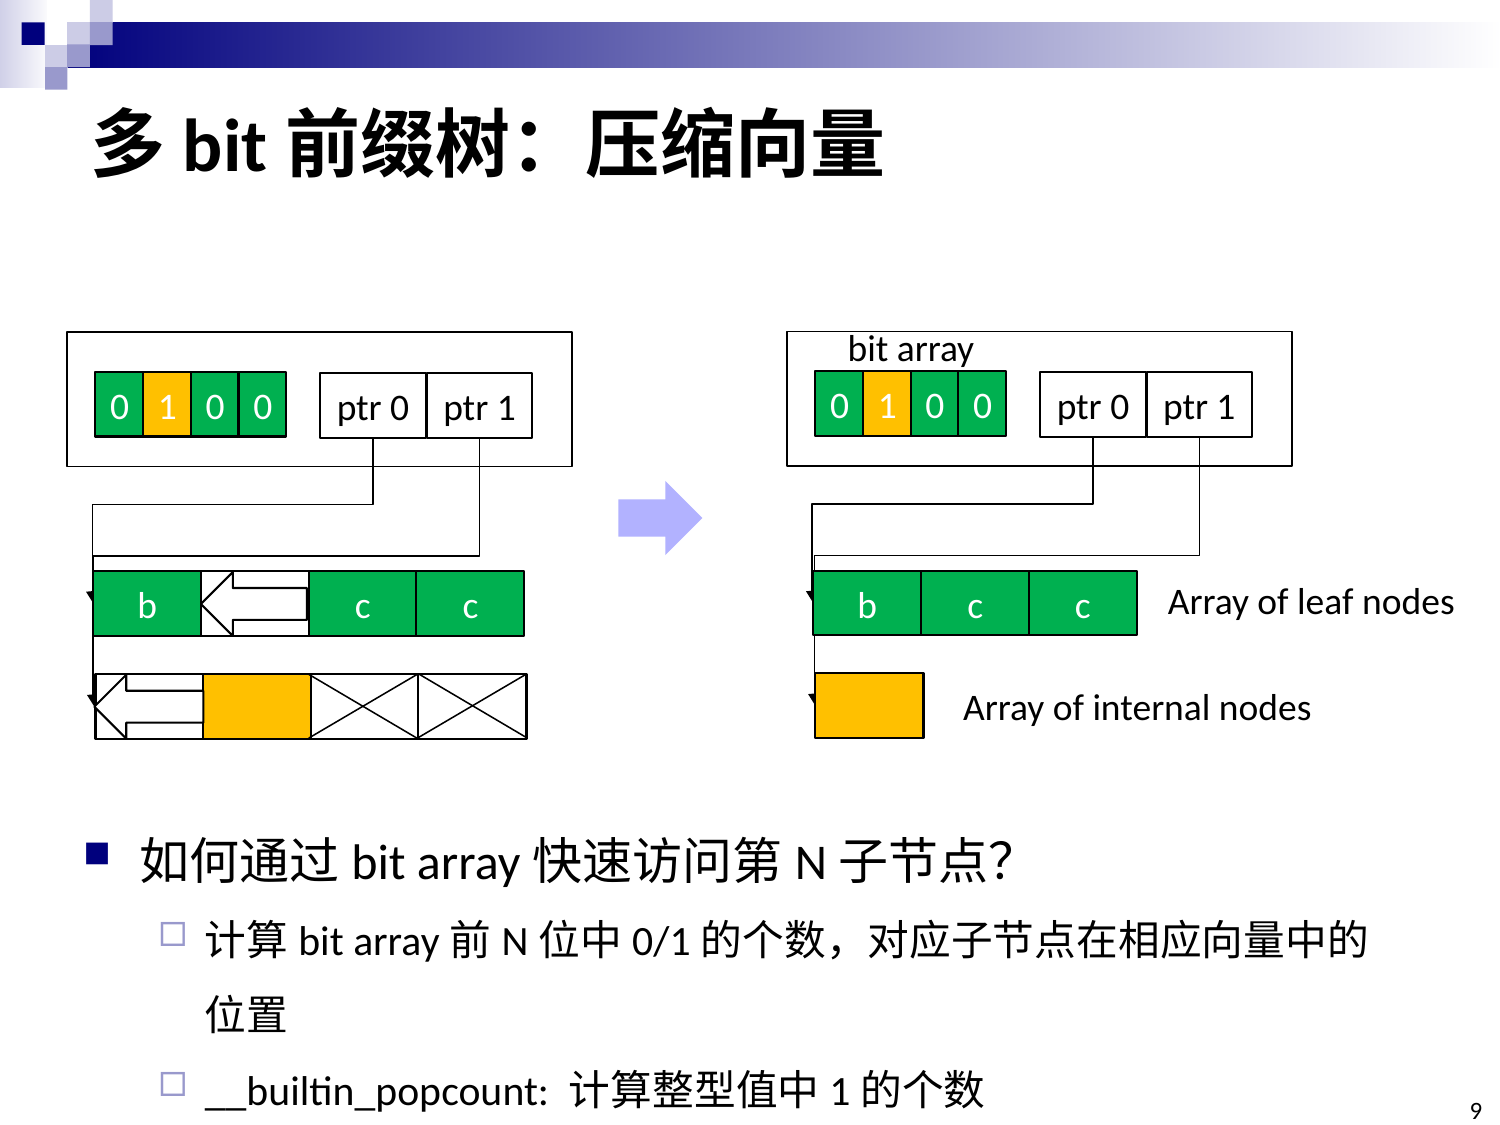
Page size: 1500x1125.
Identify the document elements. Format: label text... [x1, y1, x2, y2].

text_box [616, 478, 705, 557]
slide_number 9 [1448, 1100, 1483, 1125]
title 多bit前缀树：压缩向量 [75, 75, 1425, 209]
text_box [786, 315, 1473, 739]
list 如何通过bit array快速访问第N子节点？ 计算bit array前N位中0/1的个数，对应子节点在相应向量中的位置 __builtin_popcount: 计算整型值中1的个数 [68, 791, 1418, 1057]
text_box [66, 331, 573, 739]
